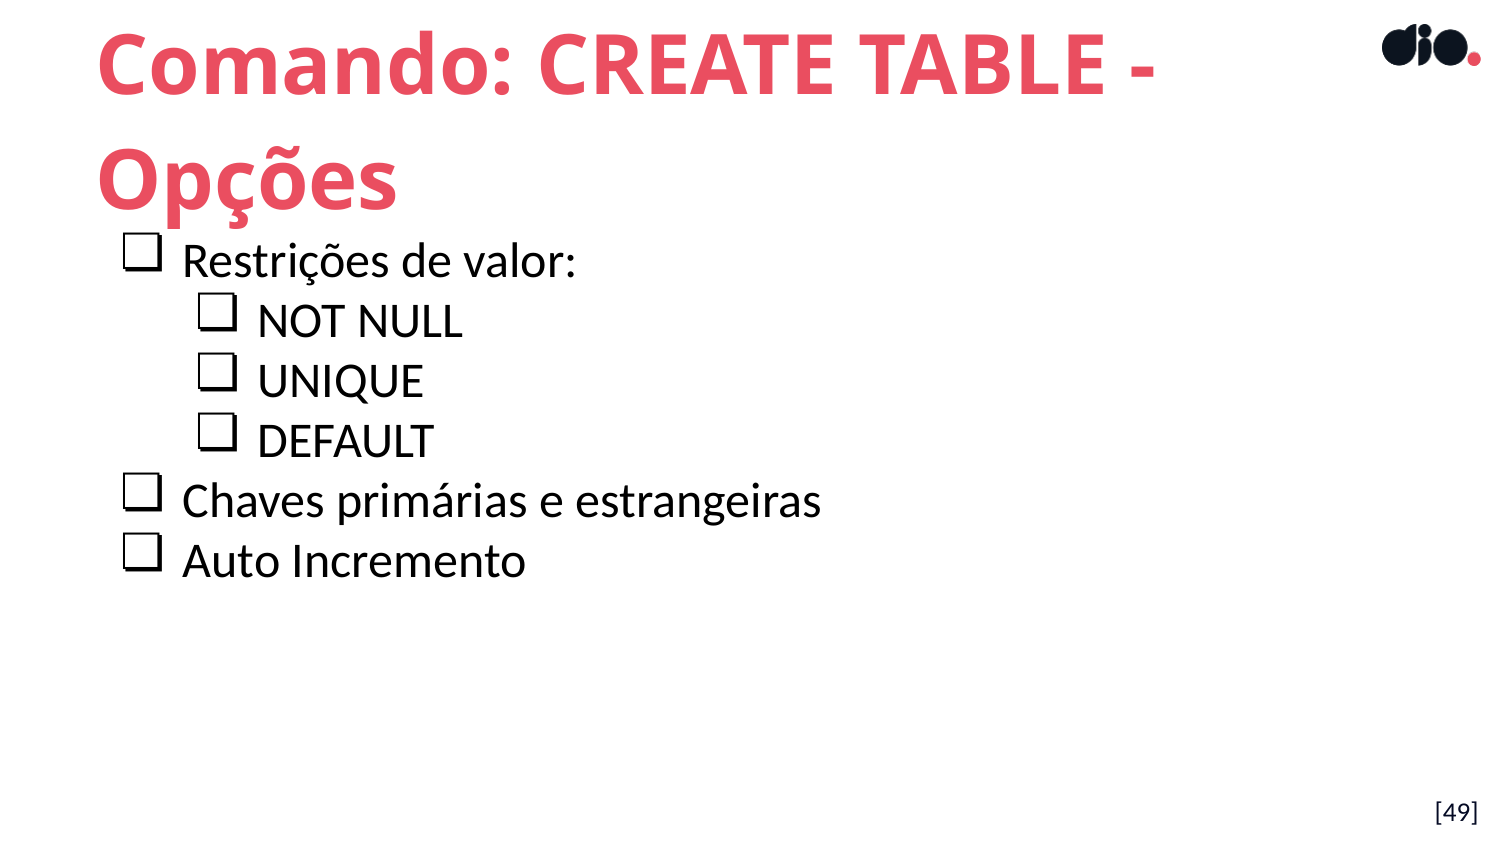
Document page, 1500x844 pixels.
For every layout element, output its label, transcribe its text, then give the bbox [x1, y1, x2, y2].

text_box Restrições de valor: NOT NULL UNIQUE DEFAULT Chaves primárias e estrangeiras Auto Incremento [92, 212, 1408, 826]
picture [1382, 24, 1481, 67]
text_box Comando: CREATE TABLE - Opções [80, 41, 1396, 181]
slide_number [49] [1403, 779, 1494, 844]
